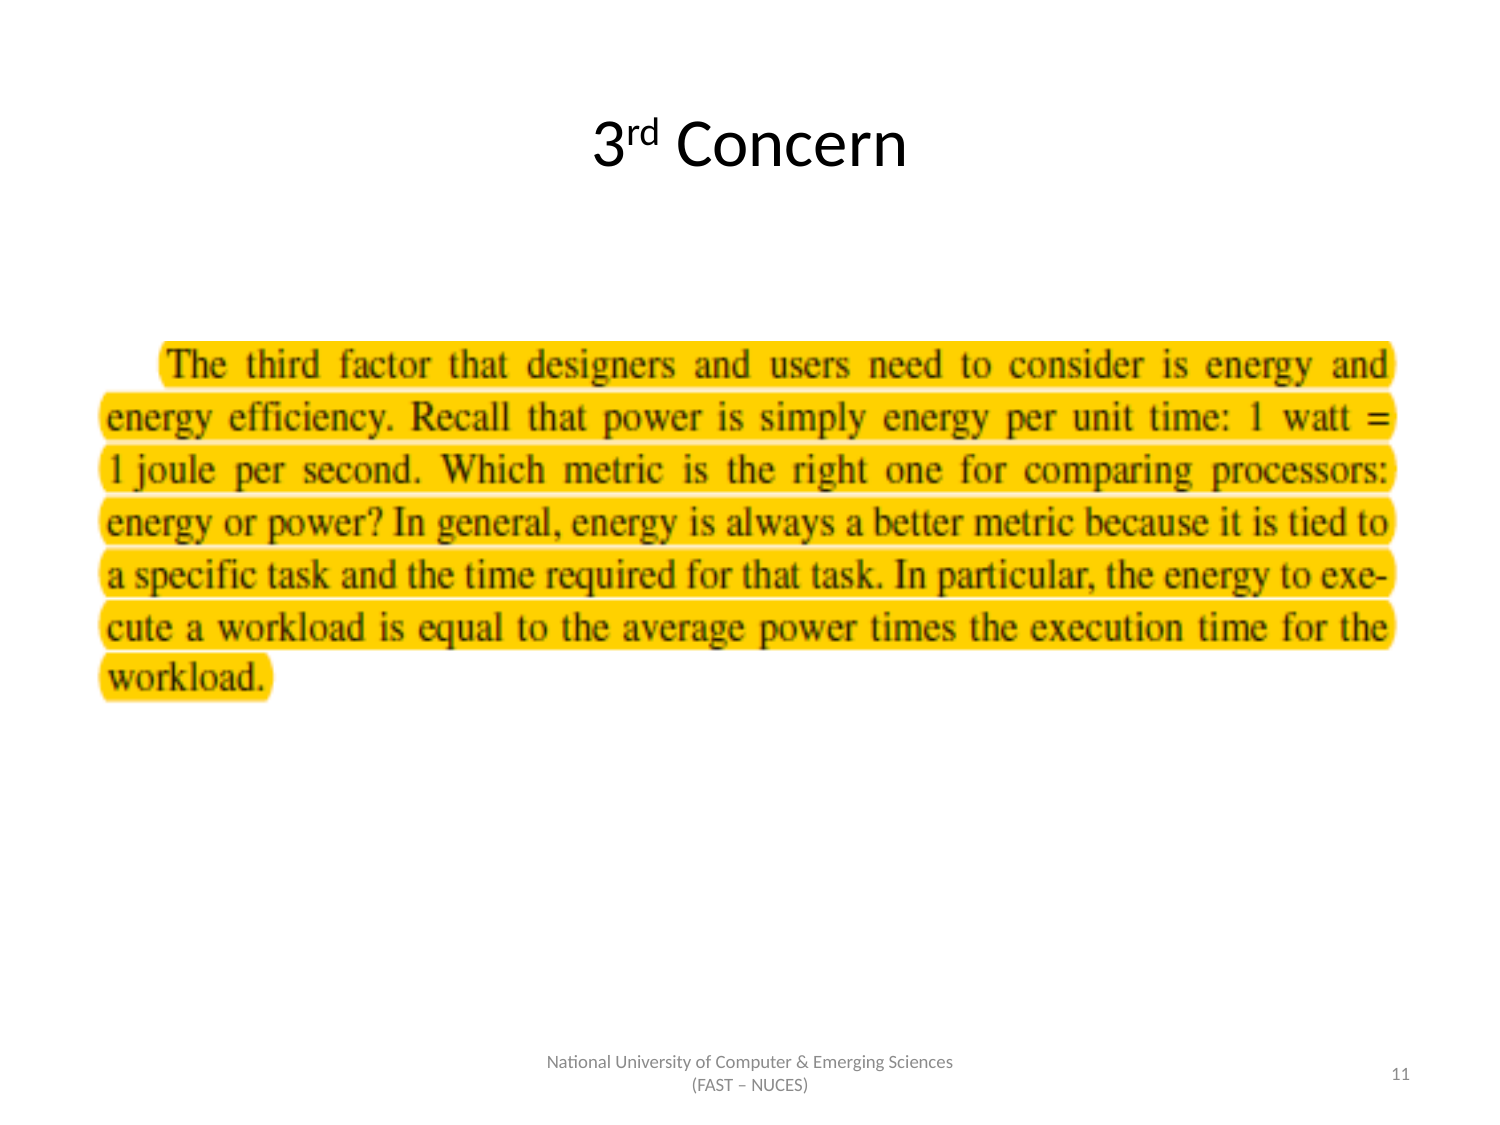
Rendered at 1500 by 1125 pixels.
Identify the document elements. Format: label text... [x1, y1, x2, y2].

footer National University of Computer & Emerging Sciences (FAST – NUCES) [512, 1042, 988, 1103]
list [87, 341, 1443, 716]
slide_number 11 [1074, 1042, 1425, 1103]
title 3rd Concern [75, 45, 1425, 233]
